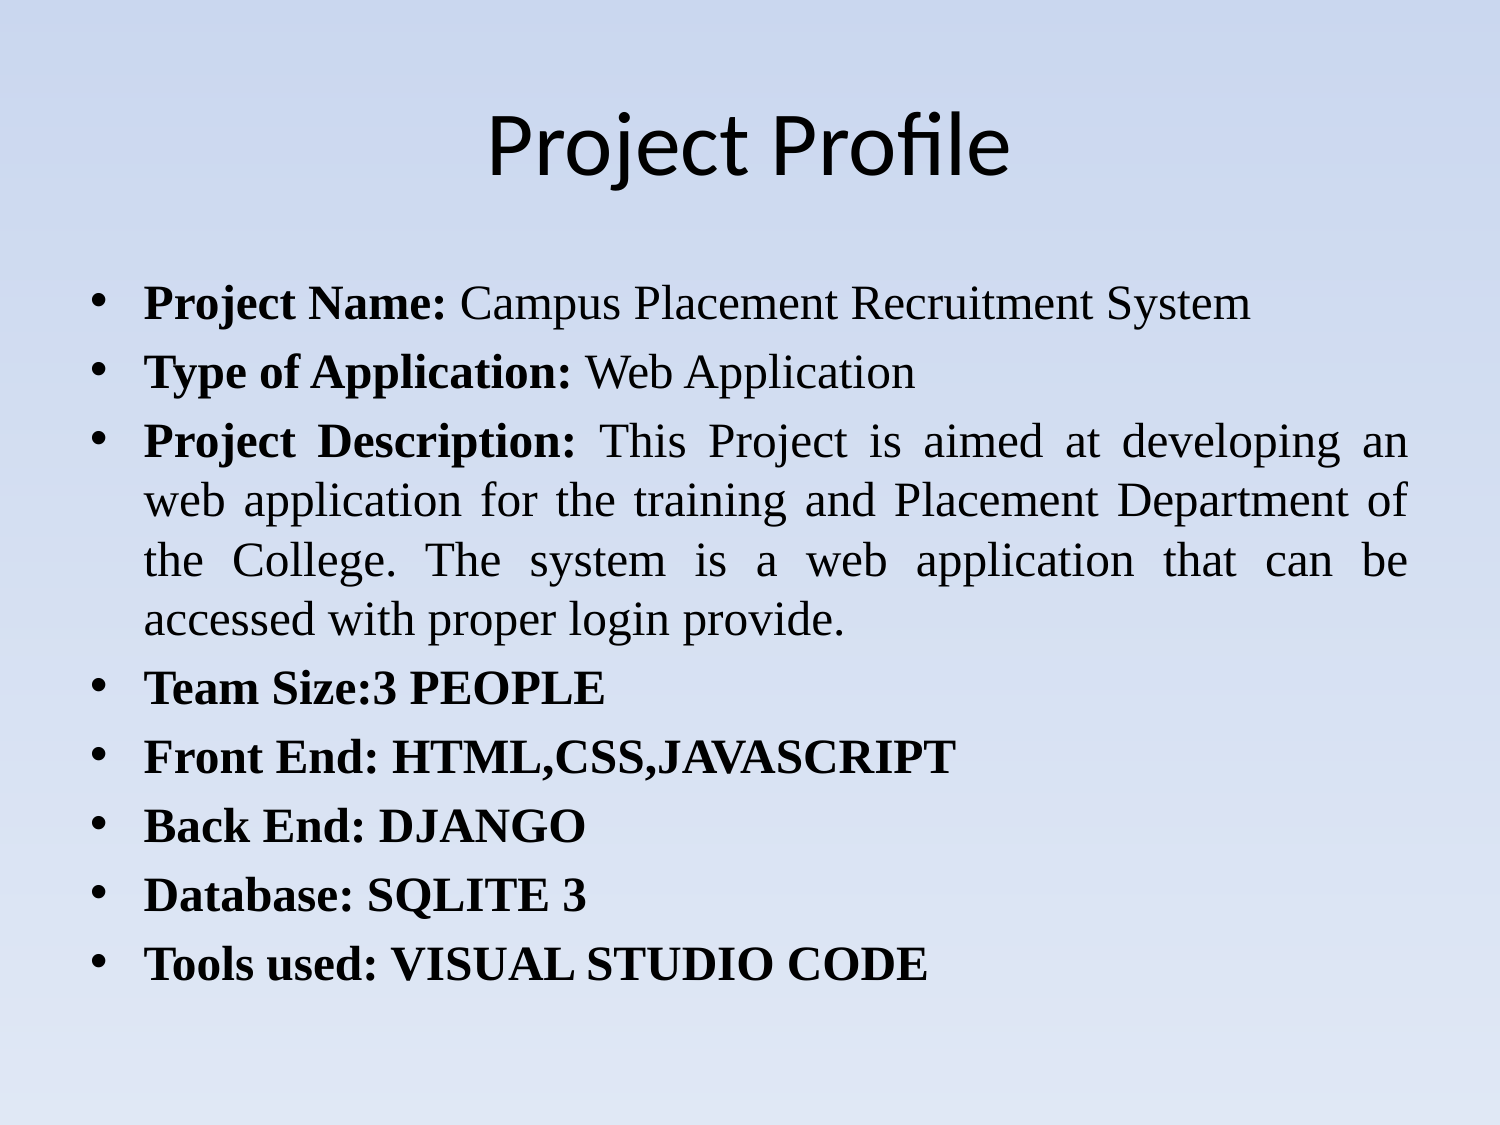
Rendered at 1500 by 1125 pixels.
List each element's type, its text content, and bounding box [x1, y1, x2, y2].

title Project Profile [75, 45, 1425, 233]
list Project Name: Campus Placement Recruitment System Type of Application: Web Application Project Description: This Project is aimed at developing an web application for the training and Placement Department of the College. The system is a web application that can be accessed with proper login provide. Team Size:3 PEOPLE Front End: HTML,CSS,JAVASCRIPT Back End: DJANGO Database: SQLITE 3 Tools used: VISUAL STUDIO CODE [75, 262, 1425, 1005]
